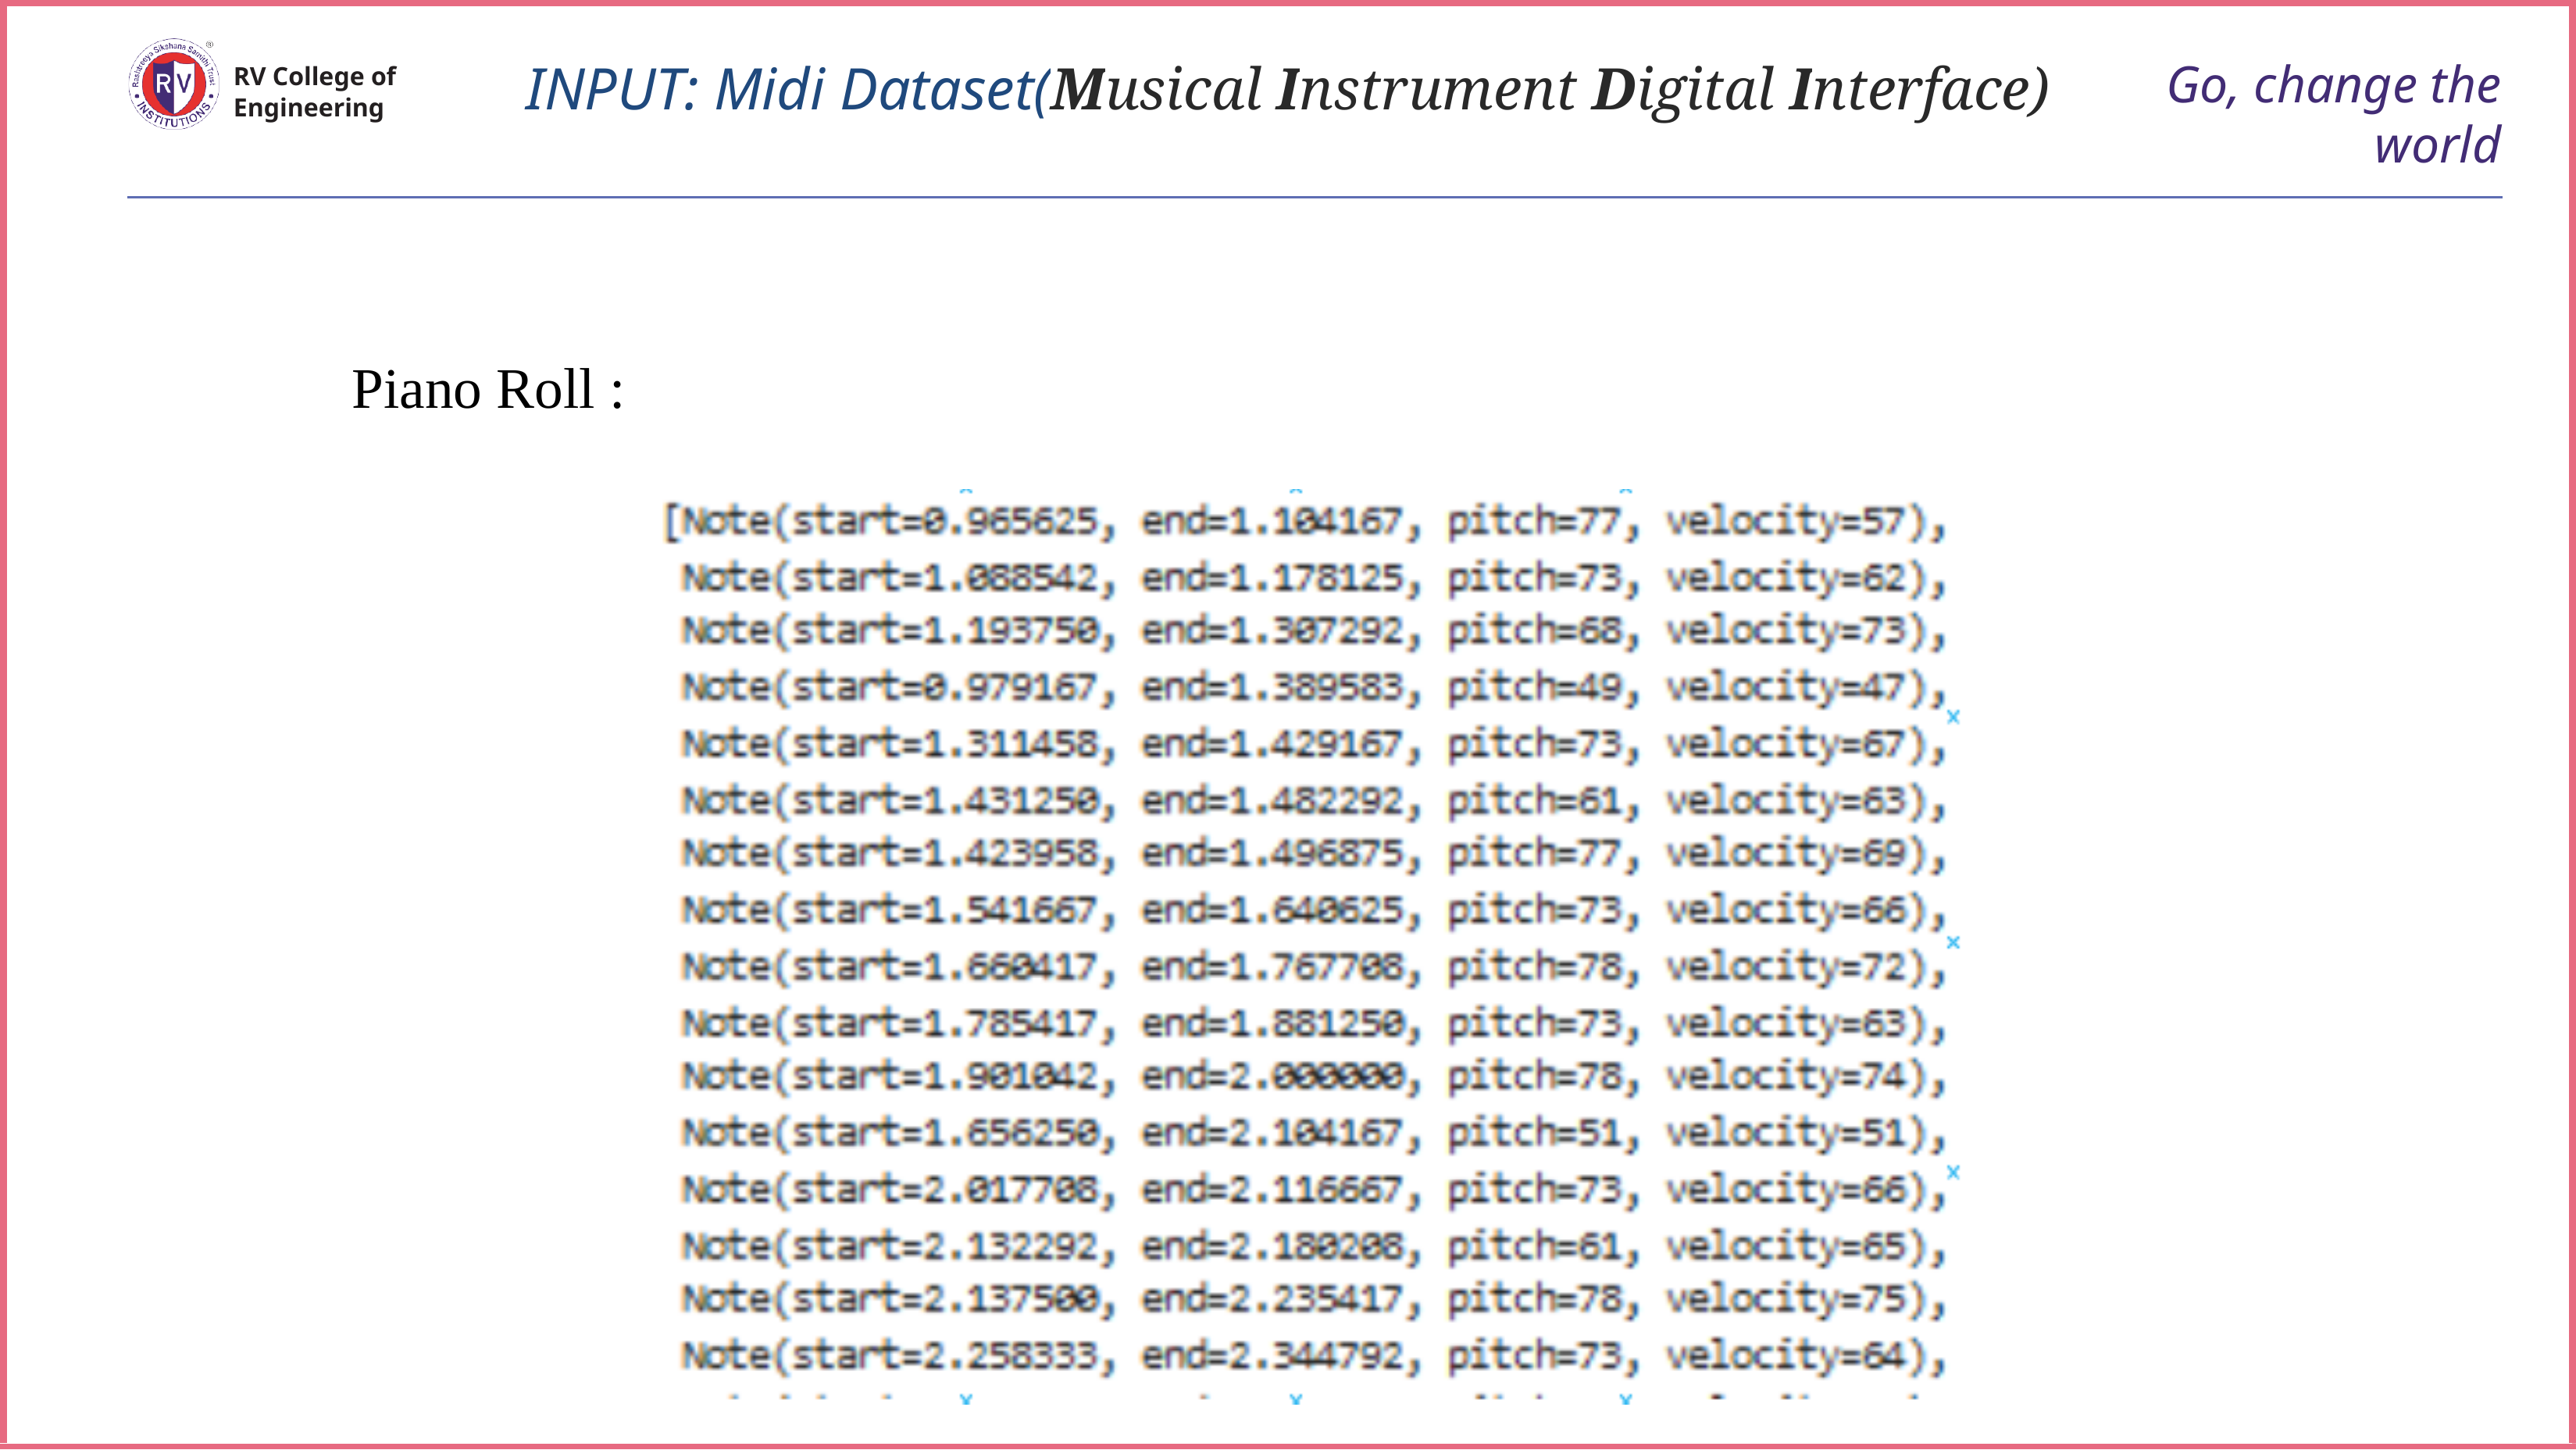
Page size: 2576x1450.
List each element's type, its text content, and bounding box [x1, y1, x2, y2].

list Piano Roll : [351, 340, 2225, 455]
picture [662, 489, 2031, 1405]
text_box RV College of Engineering [233, 55, 409, 120]
title INPUT: Midi Dataset(Musical Instrument Digital Interface) [74, 52, 2502, 242]
text_box [128, 38, 219, 130]
text_box Go, change the world [2029, 52, 2502, 112]
